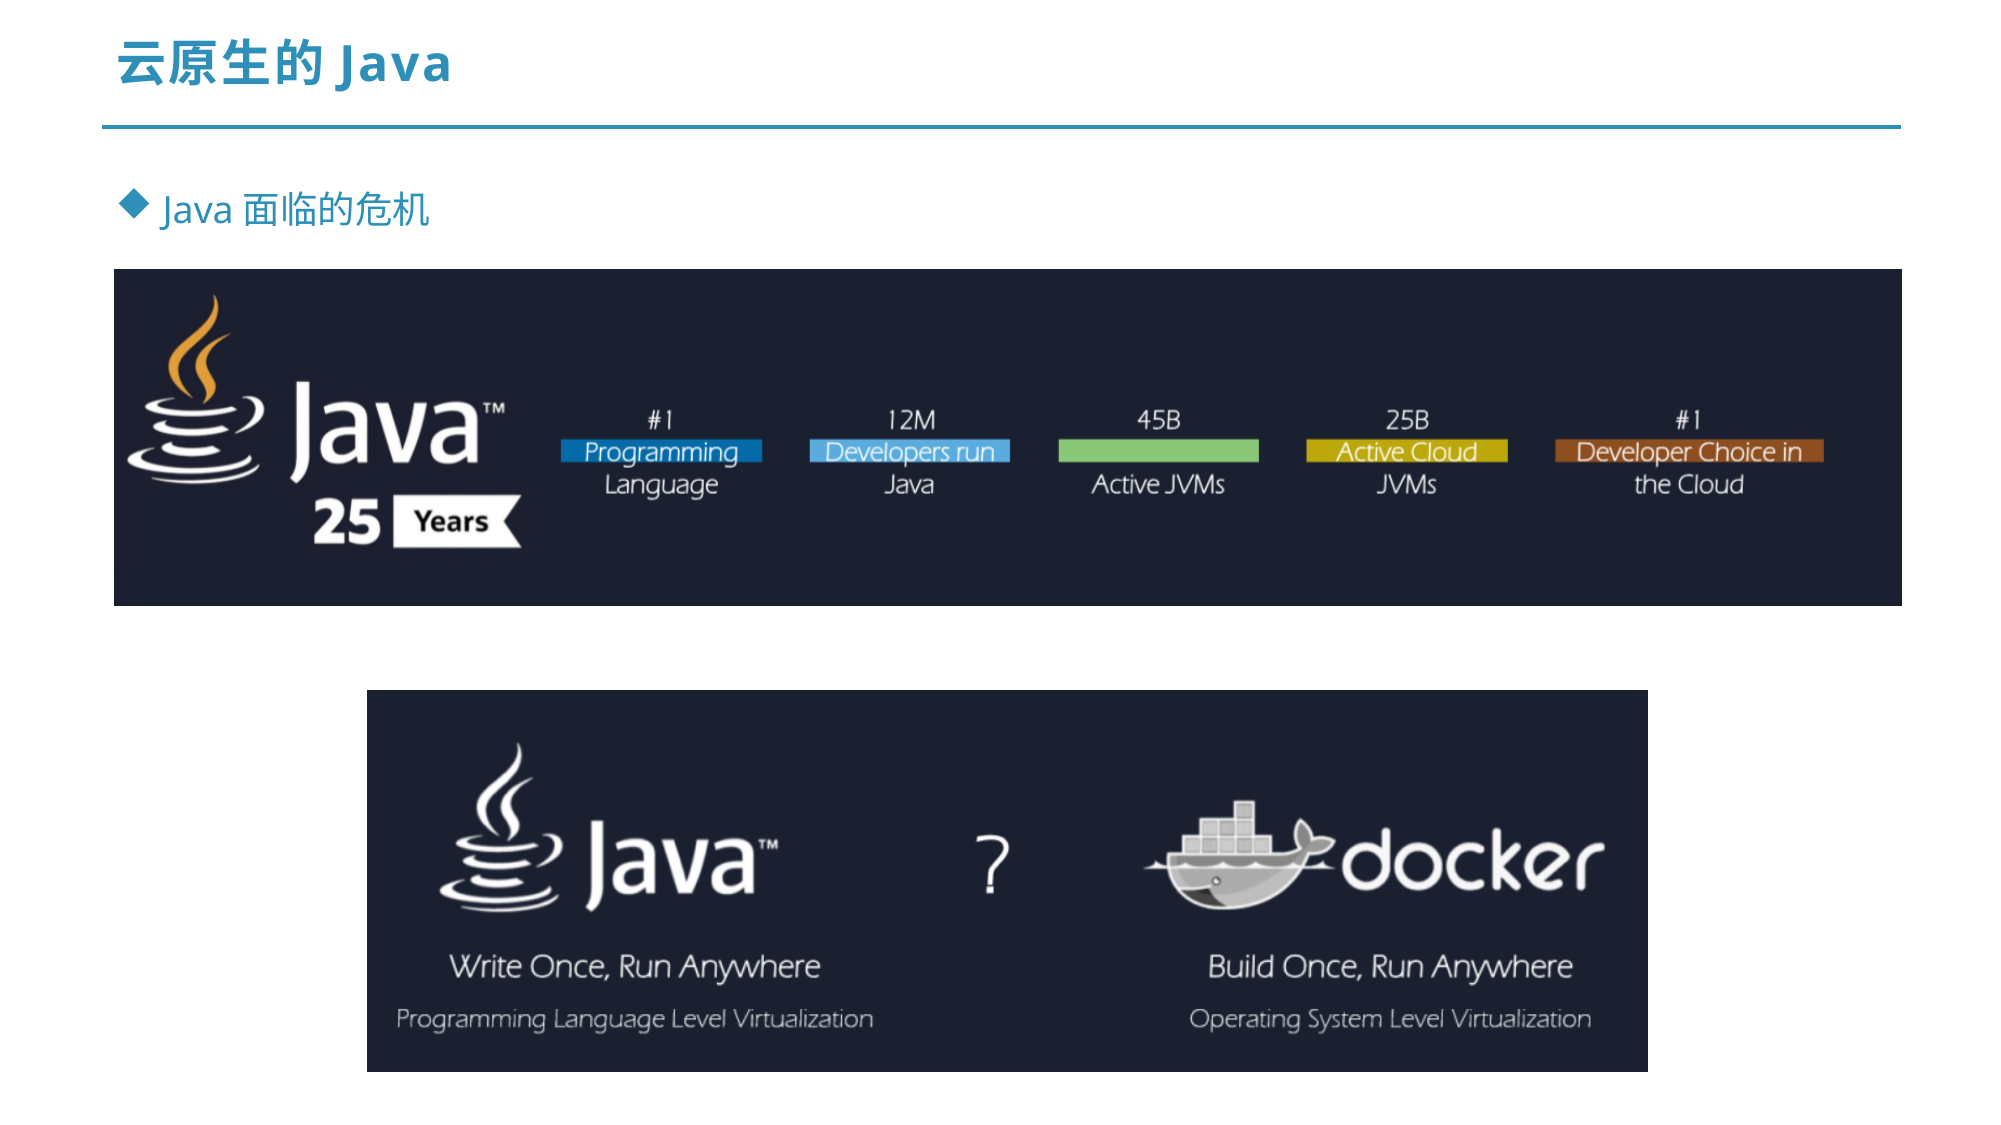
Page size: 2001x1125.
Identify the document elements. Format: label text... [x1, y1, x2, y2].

picture [114, 269, 1902, 606]
text_box Java面临的危机 [100, 178, 445, 238]
text_box 云原生的Java [101, 23, 472, 99]
picture [367, 690, 1648, 1072]
